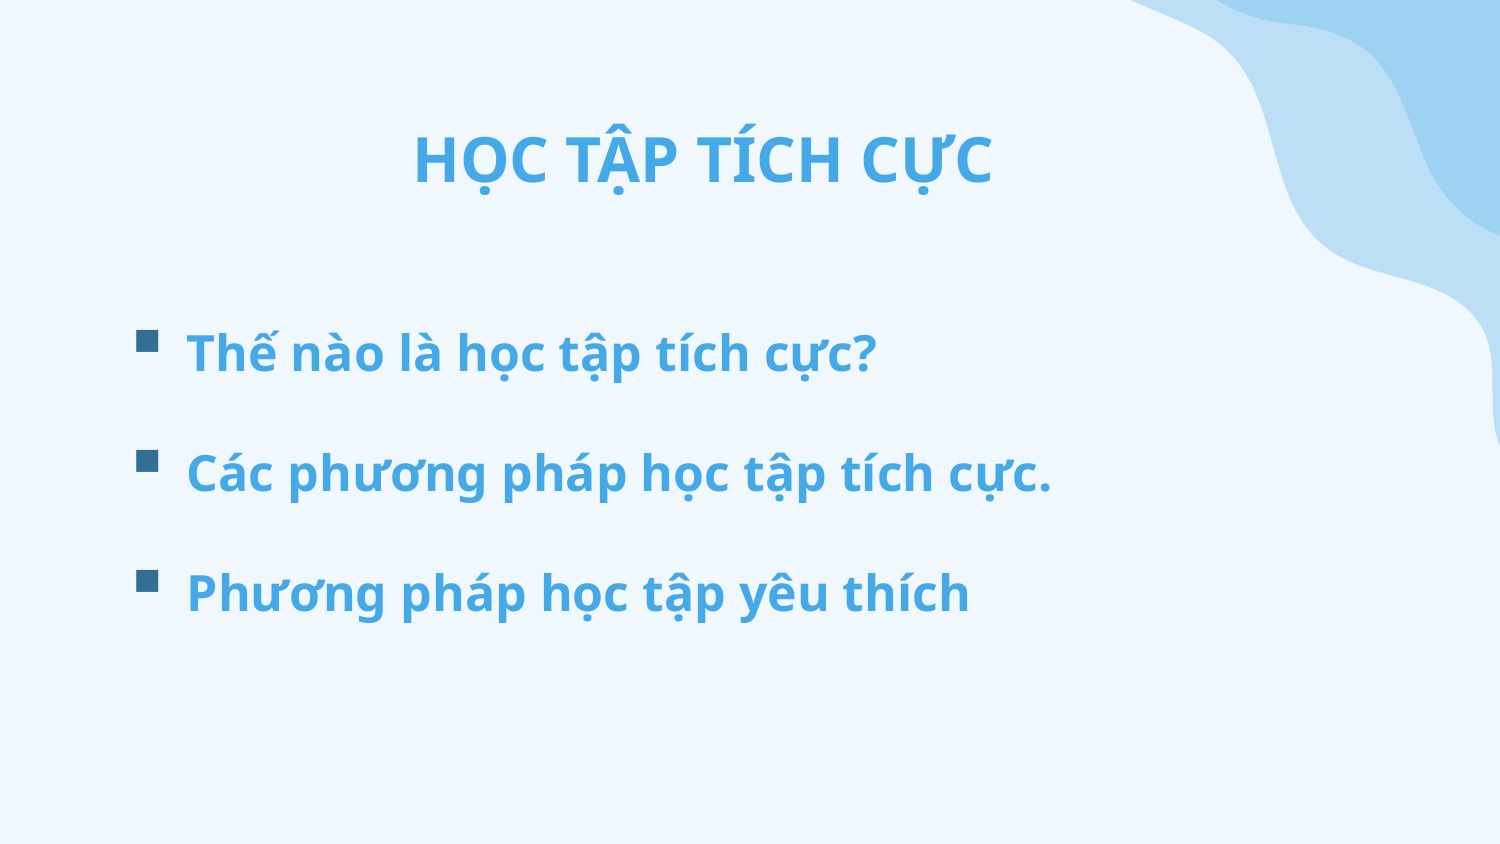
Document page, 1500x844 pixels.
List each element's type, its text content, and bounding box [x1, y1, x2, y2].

text_box Thế nào là học tập tích cực? Các phương pháp học tập tích cực. Phương pháp học tập yêu thích [92, 208, 1277, 734]
title HỌC TẬP TÍCH CỰC [397, 110, 1103, 205]
